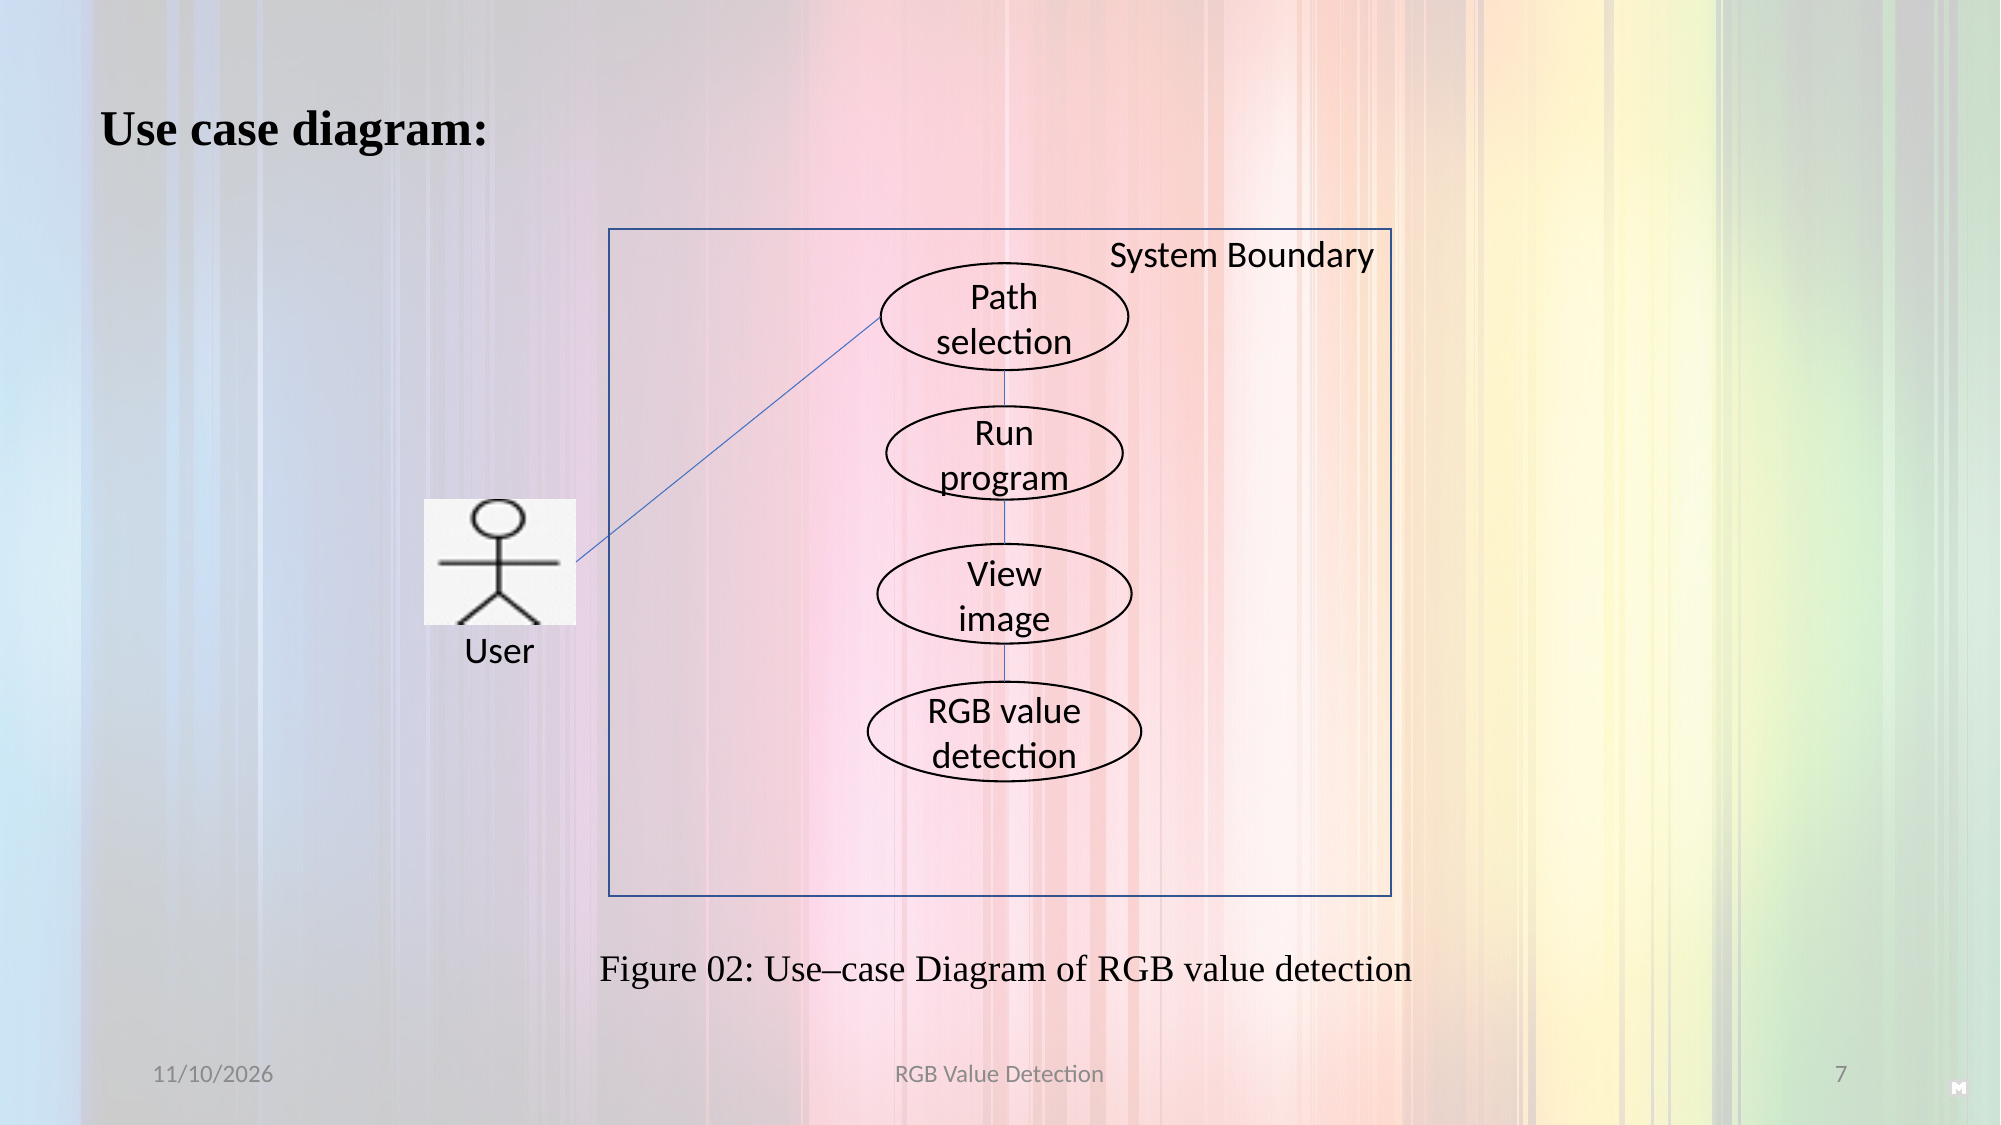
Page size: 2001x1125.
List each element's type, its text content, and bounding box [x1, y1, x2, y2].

text_box Use case diagram: [85, 88, 517, 163]
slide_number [137, 1042, 588, 1103]
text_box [575, 316, 881, 563]
footer RGB Value Detection [662, 1042, 1338, 1103]
slide_number 7 [1412, 1042, 1863, 1103]
text_box User [449, 625, 550, 679]
text_box System Boundary [1094, 222, 1390, 283]
text_box [608, 228, 1392, 897]
text_box Figure 02: Use–case Diagram of RGB value detection [584, 929, 1428, 997]
picture [423, 499, 576, 625]
